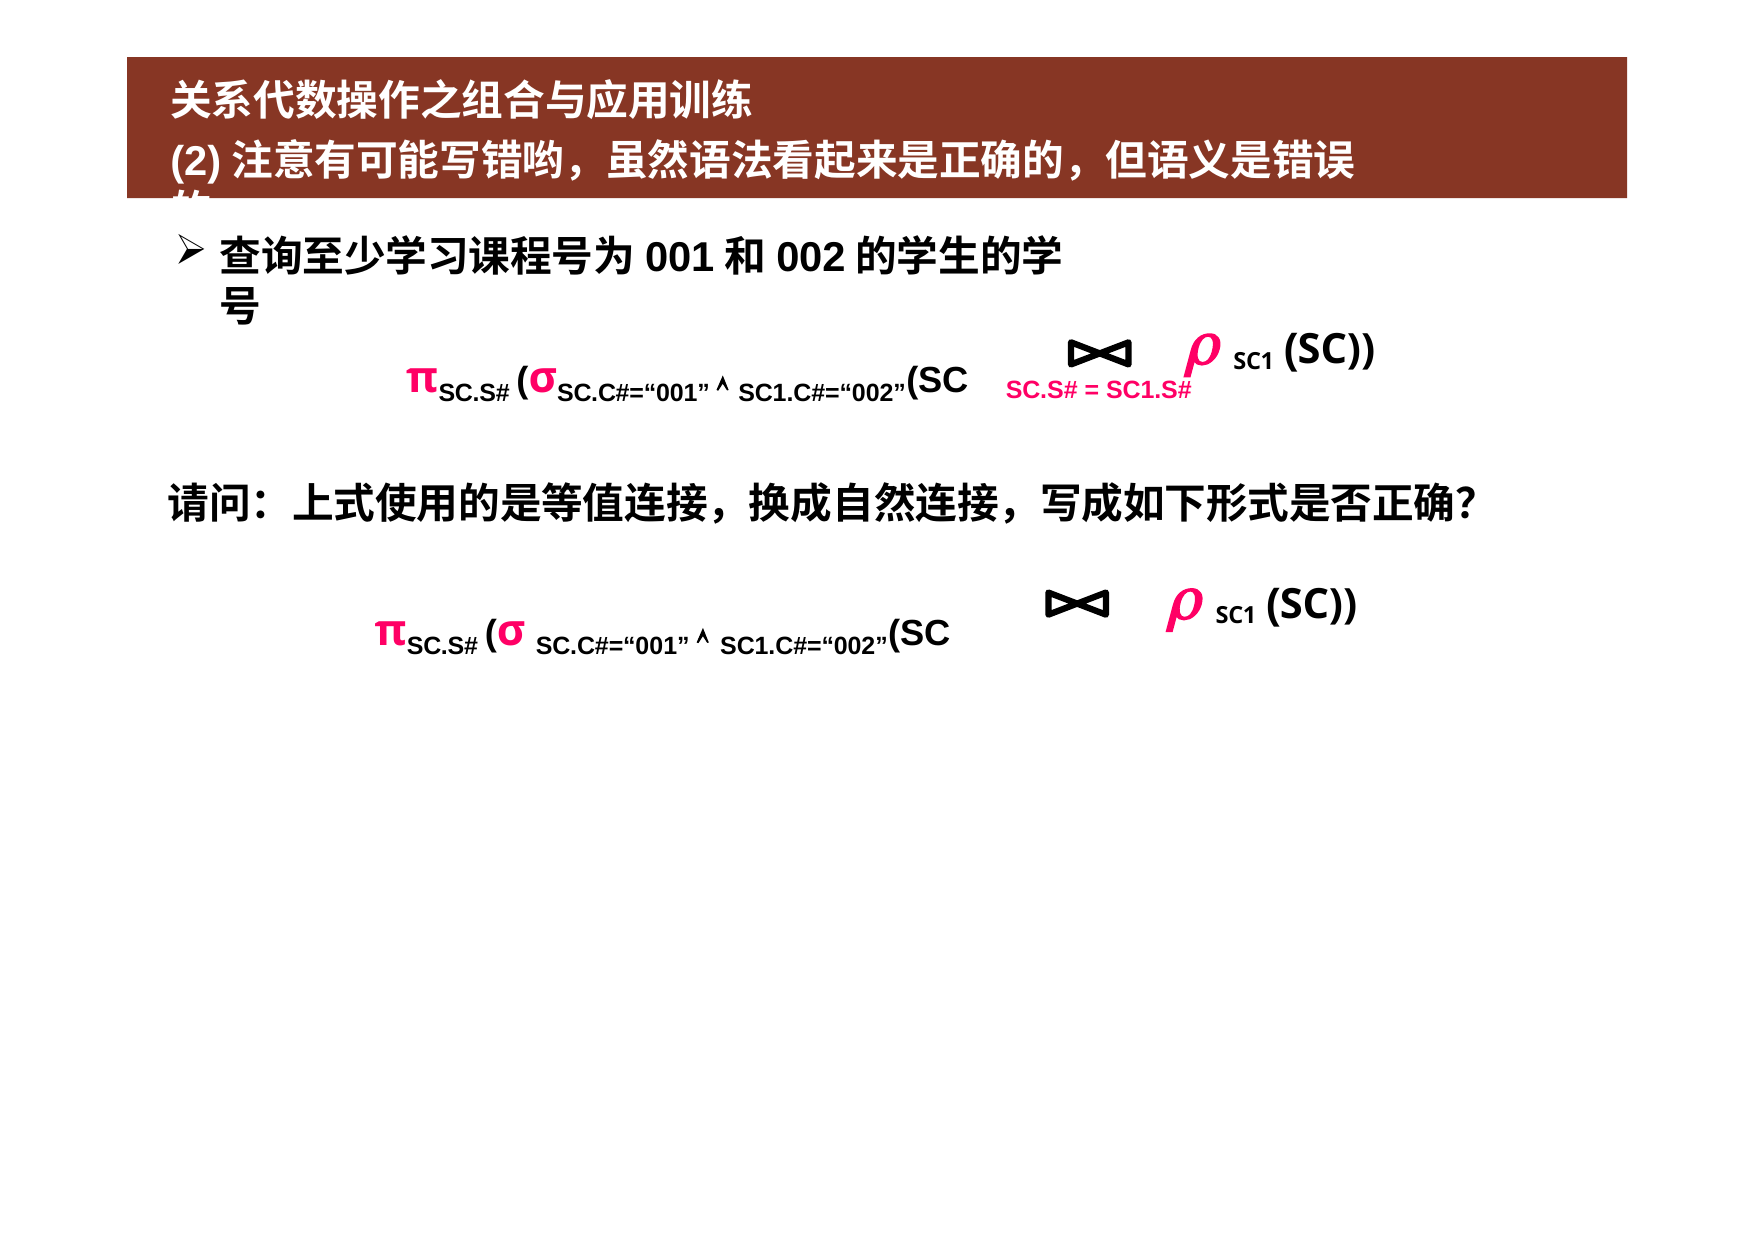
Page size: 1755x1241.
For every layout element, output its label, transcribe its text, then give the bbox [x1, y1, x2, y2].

text_box 查询至少学习课程号为001和002的学生的学号 [172, 234, 1070, 330]
text_box πSC.S# (σSC.C#=“001”  SC1.C#=“002”(SC [399, 324, 1007, 417]
text_box πSC.S# (σ SC.C#=“001”  SC1.C#=“002”(SC [368, 577, 989, 670]
text_box [1048, 592, 1106, 615]
text_box 关系代数操作之组合与应用训练 (2)注意有可能写错哟，虽然语法看起来是正确的，但语义是错误的 [170, 61, 1390, 234]
text_box  SC1 (SC)) SC.S# = SC1.S# [999, 302, 1406, 404]
text_box  SC1 (SC)) [1160, 554, 1388, 631]
text_box 请问：上式使用的是等值连接，换成自然连接，写成如下形式是否正确？ [165, 474, 1504, 527]
